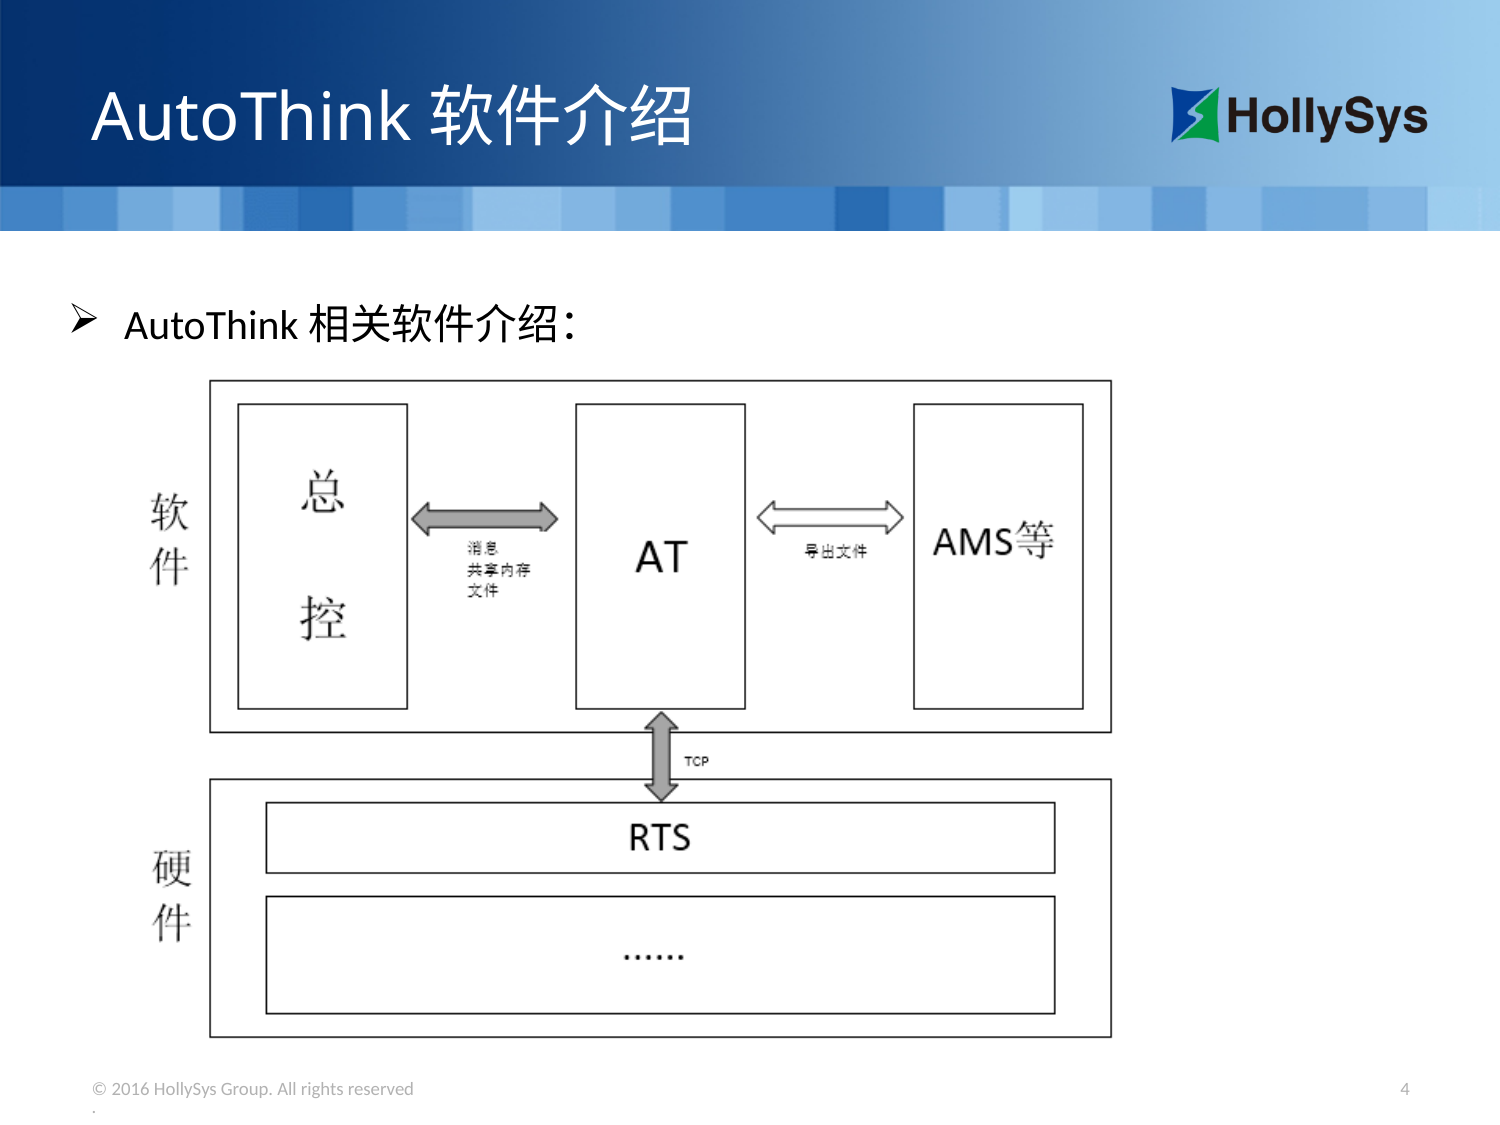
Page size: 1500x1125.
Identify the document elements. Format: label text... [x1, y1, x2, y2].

footer © 2016 HollySys Group. All rights reserved. [76, 1057, 432, 1118]
text_box AutoThink相关软件介绍： [53, 290, 1447, 456]
picture [147, 373, 1120, 1047]
slide_number 3 [1074, 1057, 1425, 1118]
title AutoThink软件介绍 [76, 30, 1081, 197]
picture [0, 0, 1500, 231]
